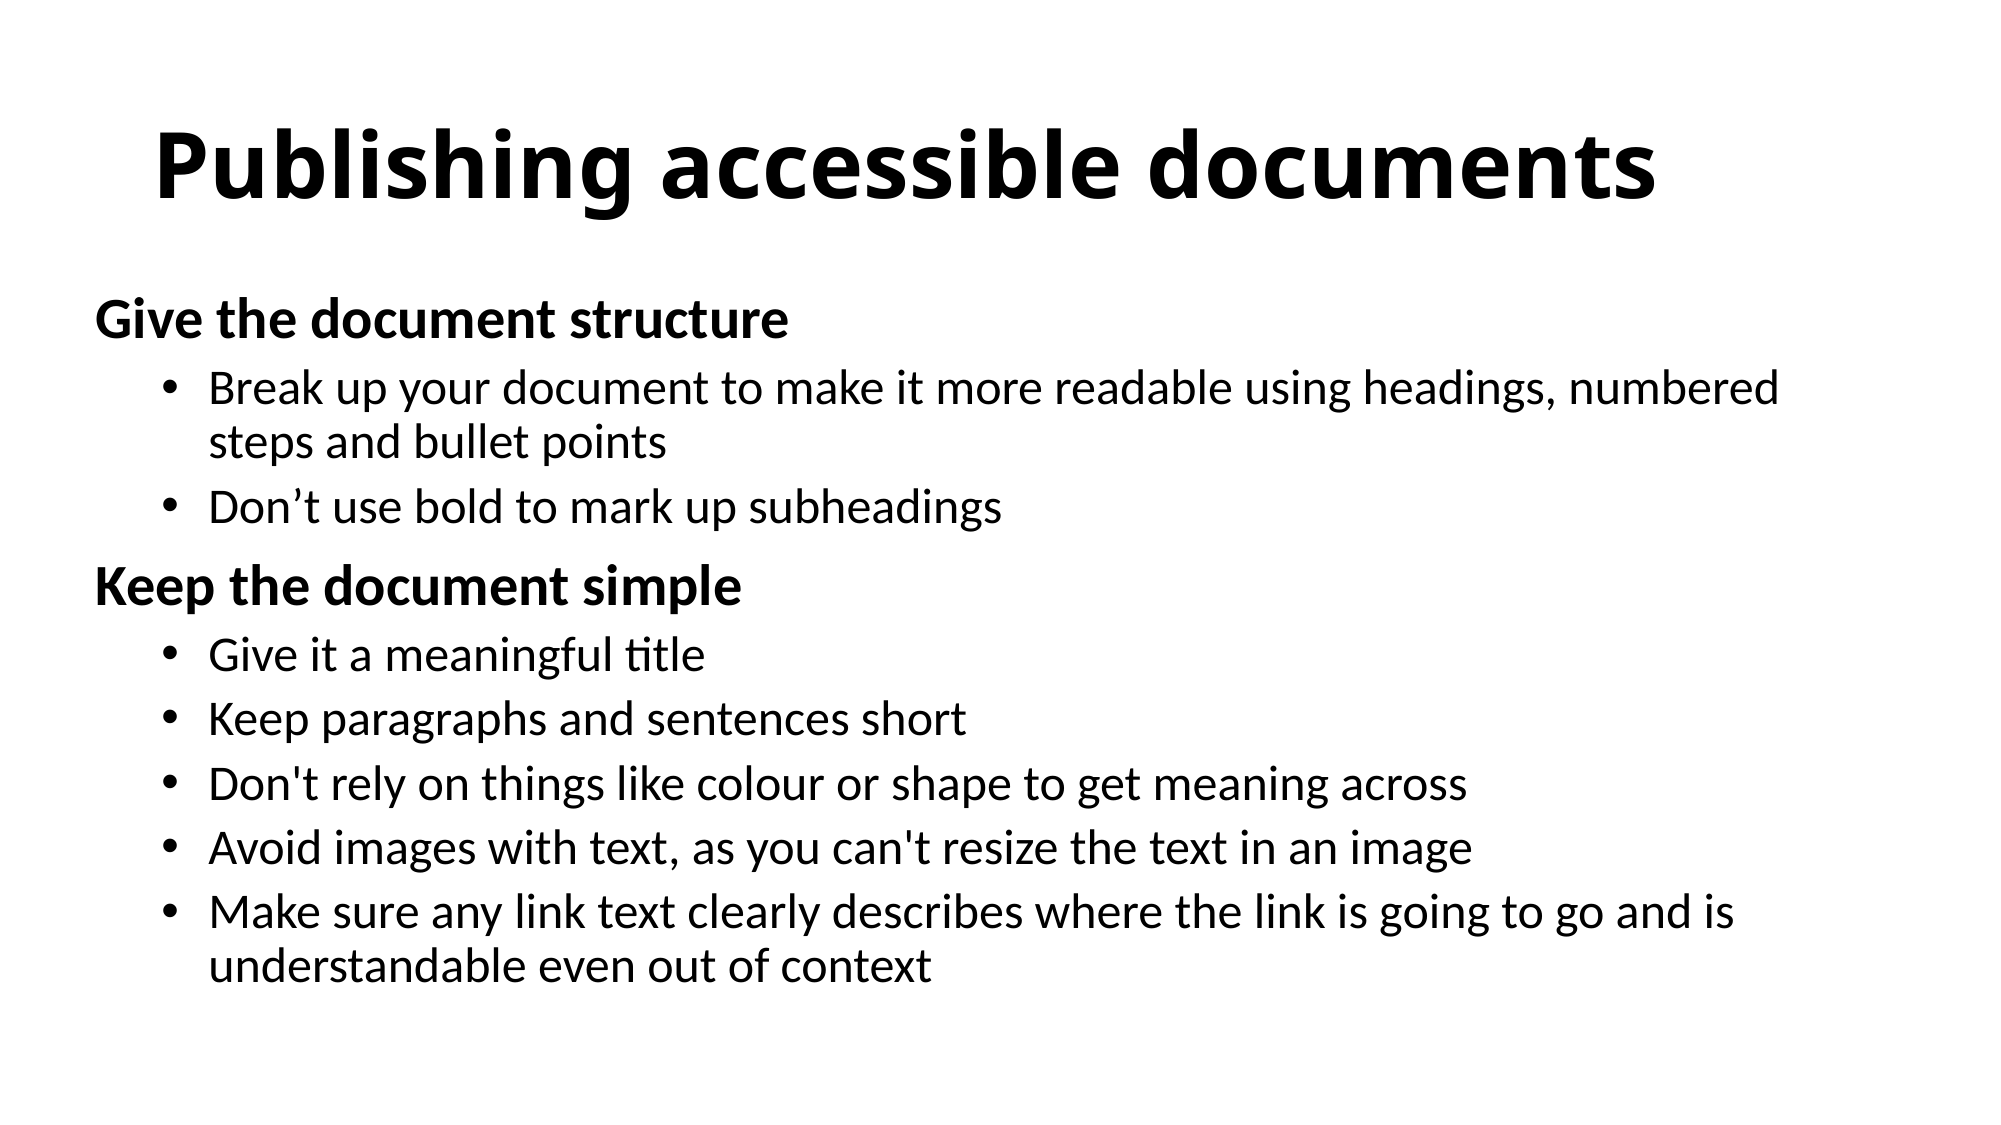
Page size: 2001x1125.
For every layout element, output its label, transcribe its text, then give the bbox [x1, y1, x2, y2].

list Give the document structure Break up your document to make it more readable using headings, numbered steps and bullet points Don’t use bold to mark up subheadings Keep the document simple Give it a meaningful title Keep paragraphs and sentences short Don't rely on things like colour or shape to get meaning across Avoid images with text, as you can't resize the text in an image Make sure any link text clearly describes where the link is going to go and is understandable even out of context [80, 281, 1806, 1065]
title Publishing accessible documents [137, 59, 1863, 278]
